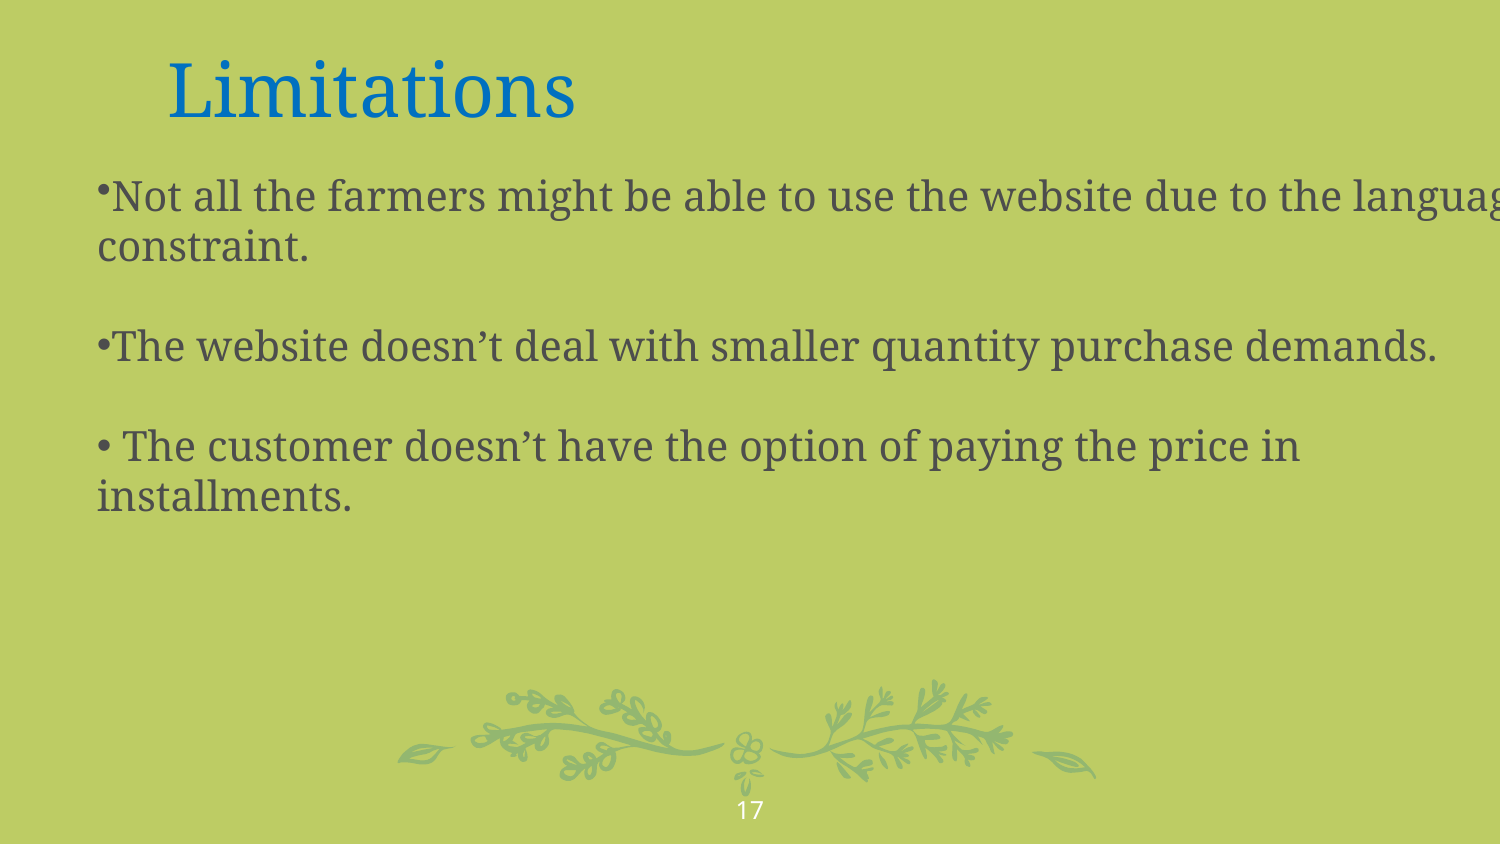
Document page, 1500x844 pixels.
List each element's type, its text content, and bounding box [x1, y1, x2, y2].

text_box Limitations [152, 35, 1360, 140]
text_box Not all the farmers might be able to use the website due to the language constraint. The website doesn’t deal with smaller quantity purchase demands. The customer doesn’t have the option of paying the price in installments. [81, 162, 1500, 528]
slide_number 17 [705, 779, 795, 844]
